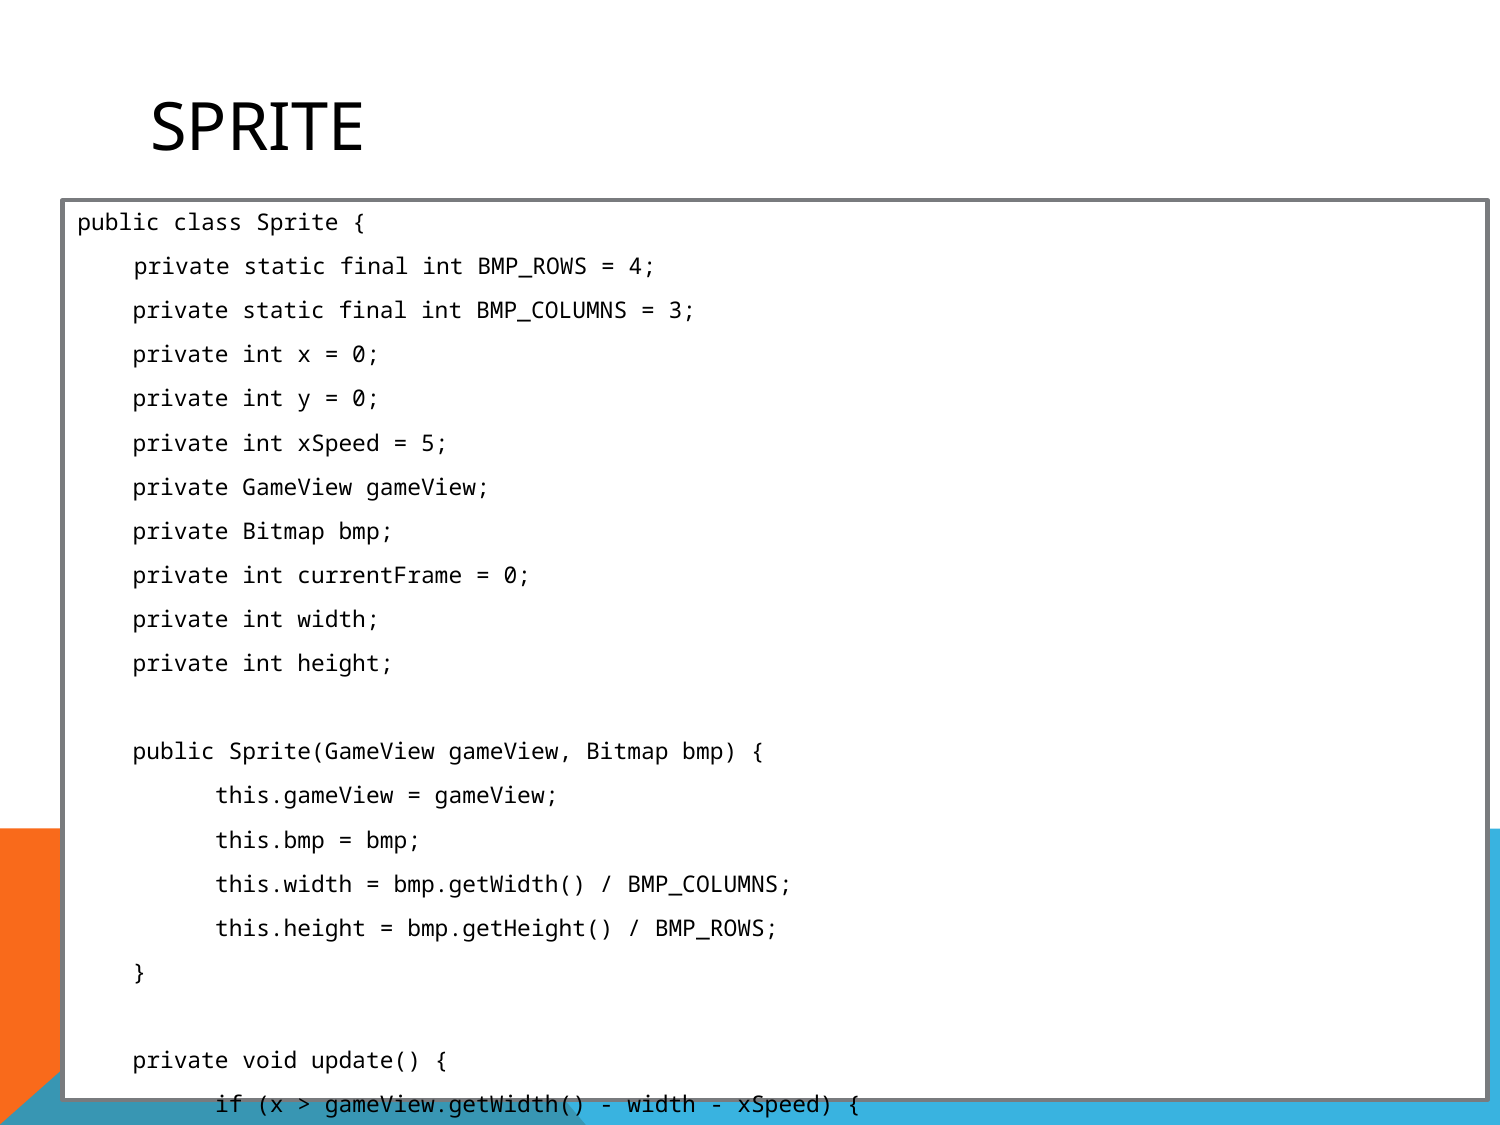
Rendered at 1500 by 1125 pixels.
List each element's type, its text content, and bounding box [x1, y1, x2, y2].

title Sprite [135, 60, 1369, 188]
list public class Sprite { private static final int BMP_ROWS = 4; private static final int BMP_COLUMNS = 3; private int x = 0; private int y = 0; private int xSpeed = 5; private GameView gameView; private Bitmap bmp; private int currentFrame = 0; private int width; private int height; public Sprite(GameView gameView, Bitmap bmp) { this.gameView = gameView; this.bmp = bmp; this.width = bmp.getWidth() / BMP_COLUMNS; this.height = bmp.getHeight() / BMP_ROWS; } private void update() { if (x > gameView.getWidth() - width - xSpeed) { xSpeed = -5; } if (x + xSpeed < 0) { xSpeed = 5; } x = x + xSpeed; currentFrame = ++currentFrame % BMP_COLUMNS; } public void onDraw(Canvas canvas) { update(); int srcX = currentFrame * width; int srcY = 1 * height; Rect src = new Rect(srcX, srcY, srcX + width, srcY + height); Rect dst = new Rect(x, y, x + width, y + height); canvas.drawBitmap(bmp, src, dst, null); } } [60, 198, 1490, 1102]
